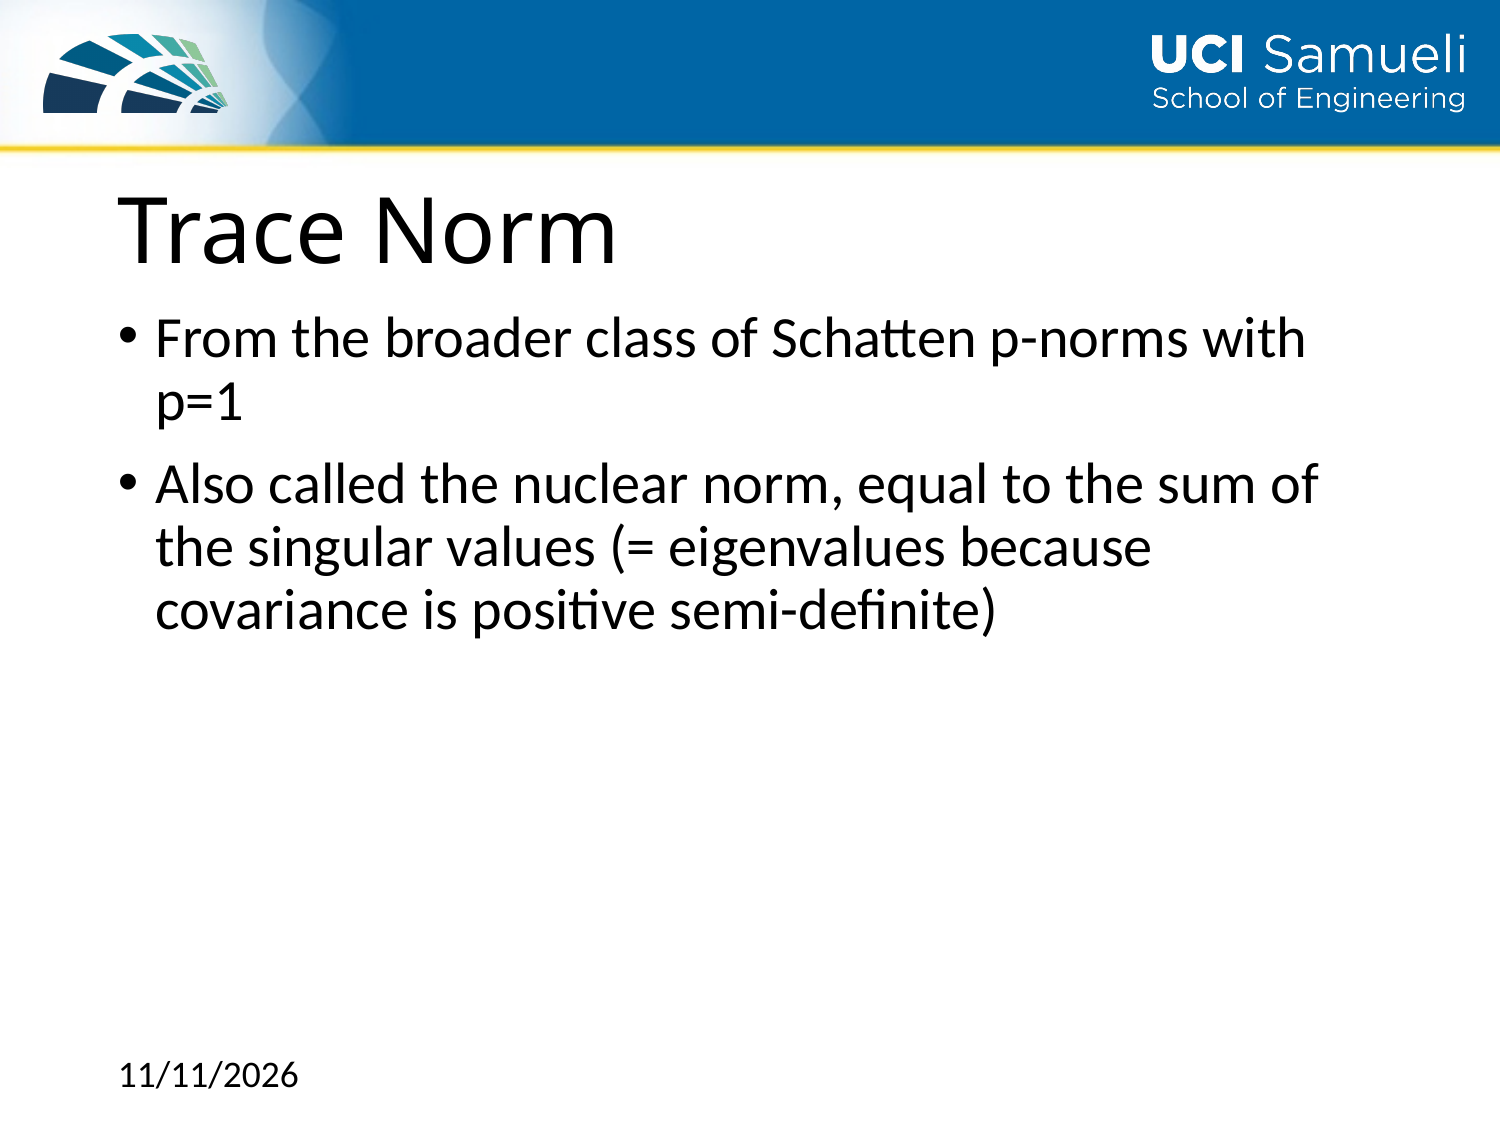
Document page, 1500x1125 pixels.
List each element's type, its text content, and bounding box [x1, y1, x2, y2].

list From the broader class of Schatten p-norms with p=1 Also called the nuclear norm, equal to the sum of the singular values (= eigenvalues because covariance is positive semi-definite) [103, 299, 1397, 1014]
title Trace Norm [103, 177, 1397, 278]
picture [0, 0, 1500, 168]
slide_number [103, 1042, 441, 1103]
